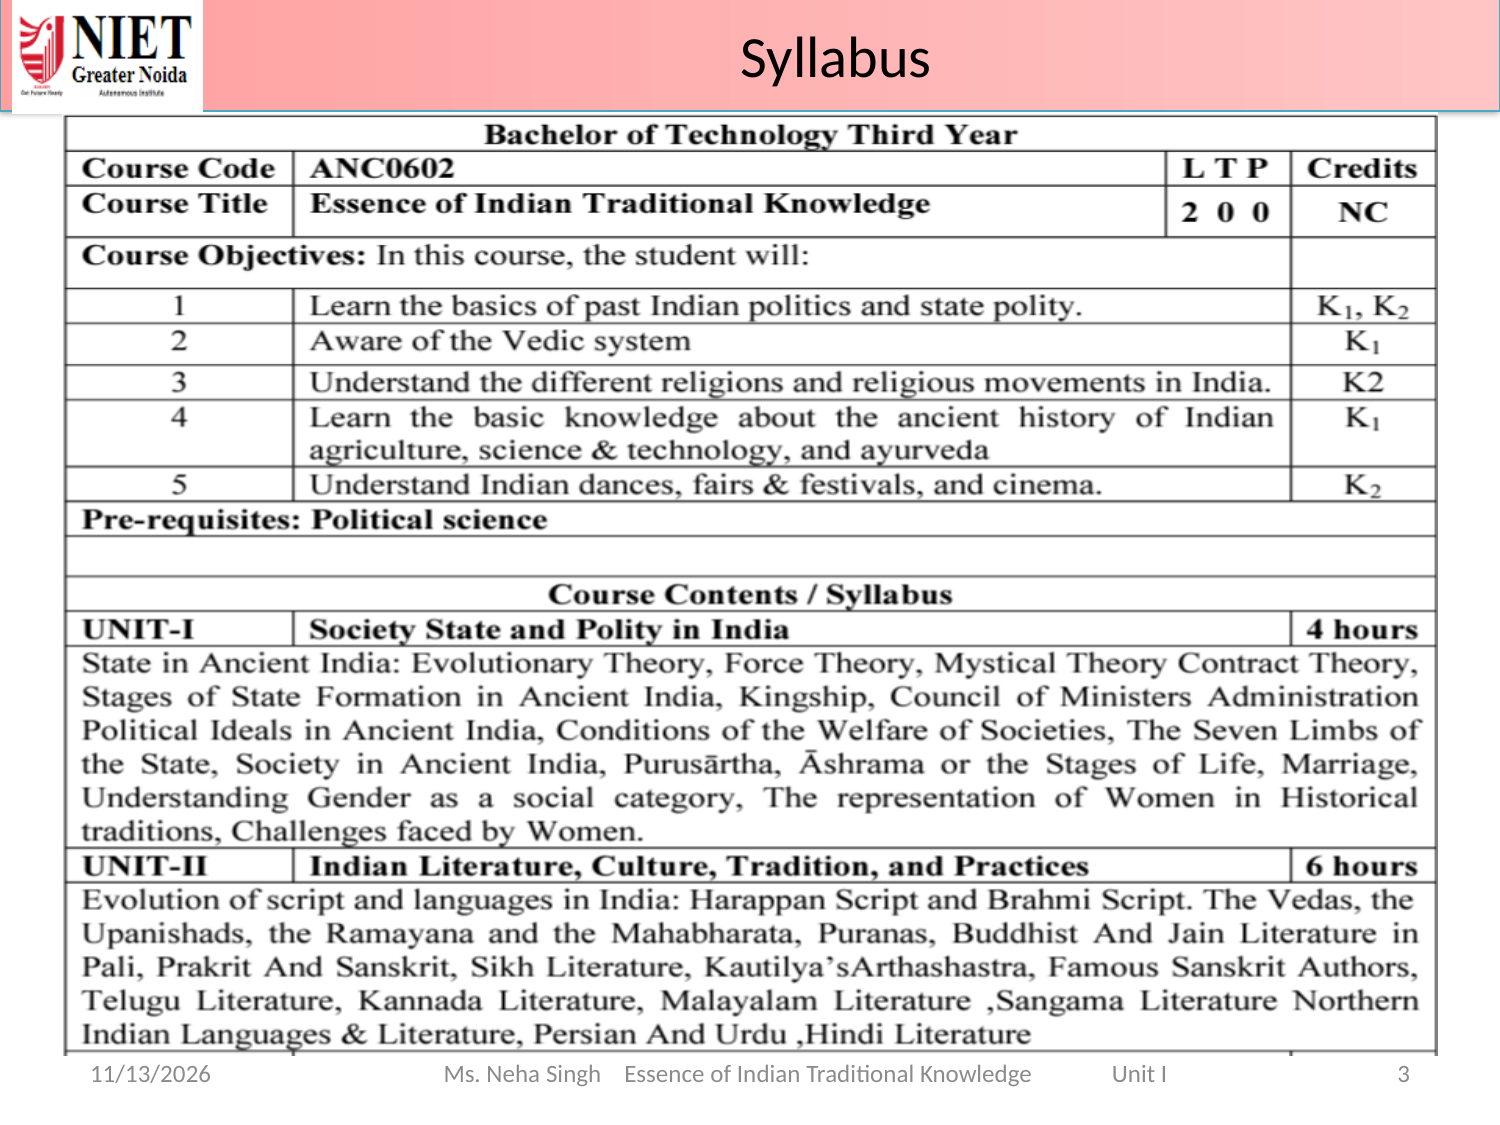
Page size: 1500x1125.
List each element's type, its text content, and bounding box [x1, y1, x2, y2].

slide_number 3 [1074, 1065, 1425, 1103]
picture [12, 0, 1438, 1056]
footer Ms. Neha Singh Essence of Indian Traditional Knowledge Unit I [300, 1065, 1074, 1103]
title Syllabus [0, 0, 9, 112]
title Syllabus [205, 0, 1500, 112]
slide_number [75, 1065, 300, 1103]
